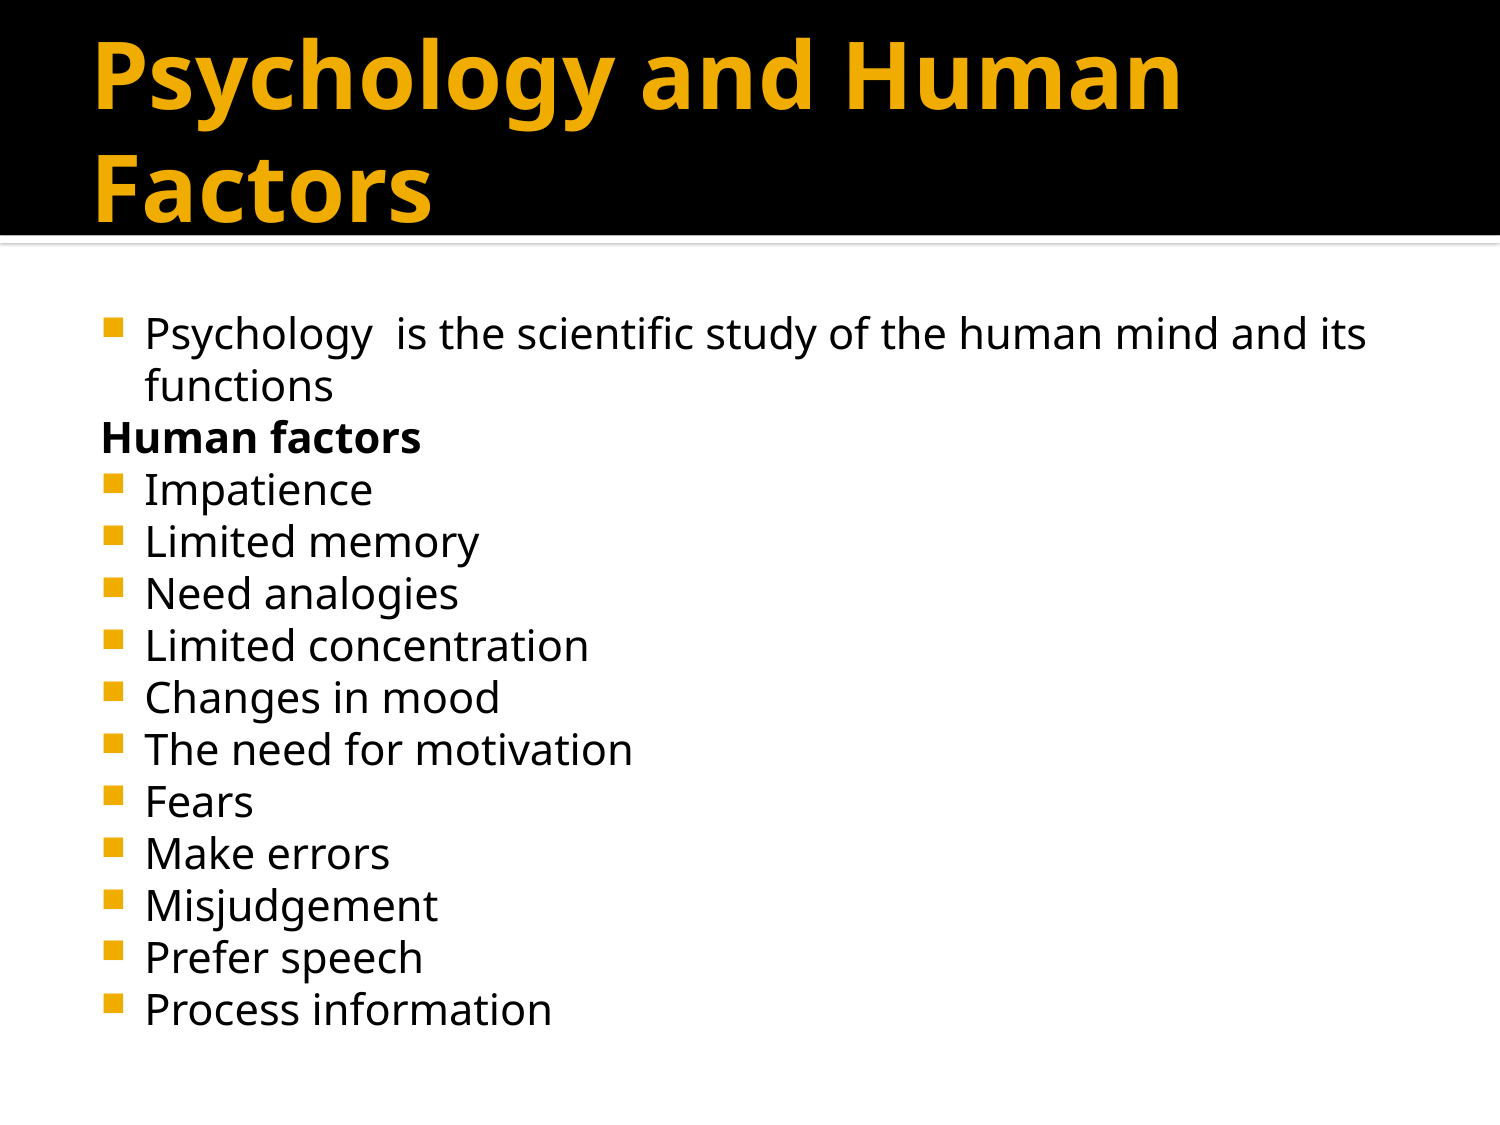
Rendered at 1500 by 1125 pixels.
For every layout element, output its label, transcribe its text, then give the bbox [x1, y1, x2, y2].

title Psychology and Human Factors [75, 25, 1425, 231]
list Psychology is the scientific study of the human mind and its functions Human factors Impatience Limited memory Need analogies Limited concentration Changes in mood The need for motivation Fears Make errors Misjudgement Prefer speech Process information [75, 291, 1425, 1050]
